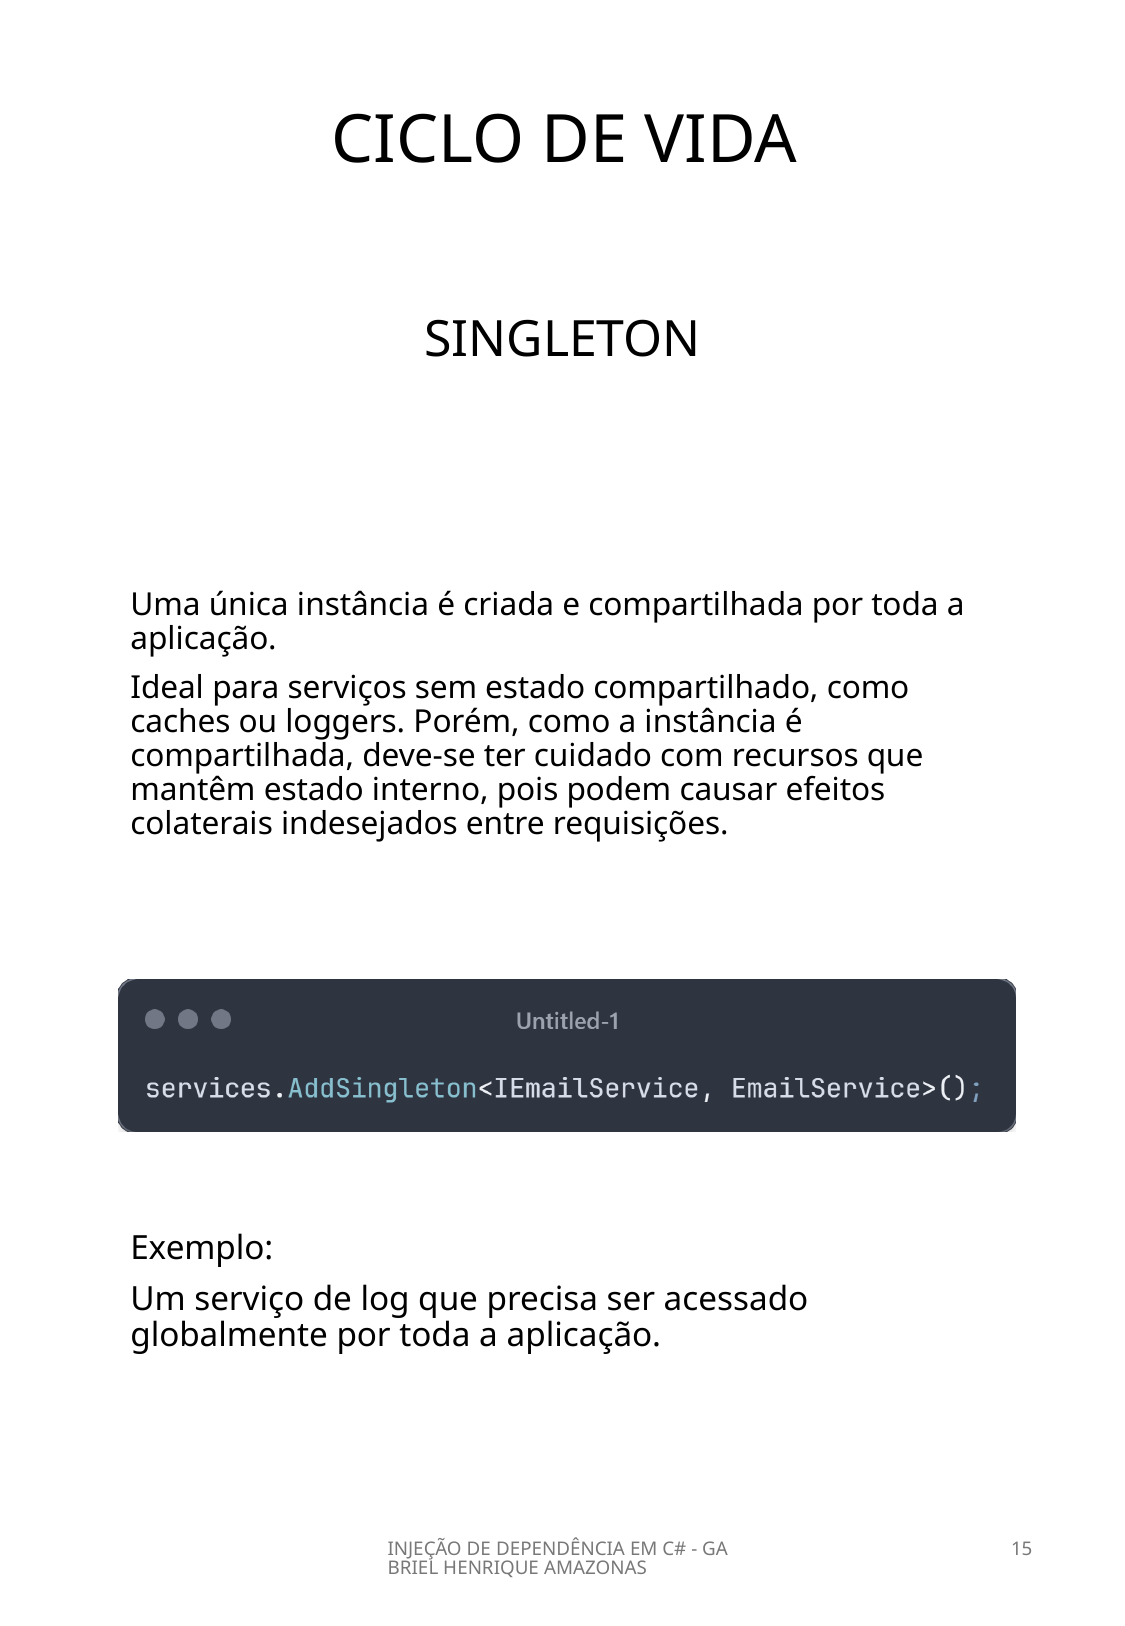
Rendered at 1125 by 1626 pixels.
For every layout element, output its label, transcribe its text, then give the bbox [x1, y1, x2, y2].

text_box SINGLETON [112, 252, 1012, 422]
picture [117, 978, 1016, 1133]
footer INJEÇÃO DE DEPENDÊNCIA EM C# - GABRIEL HENRIQUE AMAZONAS [372, 1506, 753, 1593]
text_box Exemplo: Um serviço de log que precisa ser acessado globalmente por toda a aplicação. [115, 1222, 1020, 1493]
list Uma única instância é criada e compartilhada por toda a aplicação. Ideal para serviços sem estado compartilhado, como caches ou loggers. Porém, como a instância é compartilhada, deve-se ter cuidado com recursos que mantêm estado interno, pois podem causar efeitos colaterais indesejados entre requisições. [115, 580, 1020, 850]
slide_number 15 [794, 1506, 1048, 1593]
text_box CICLO DE VIDA [112, 74, 1017, 208]
